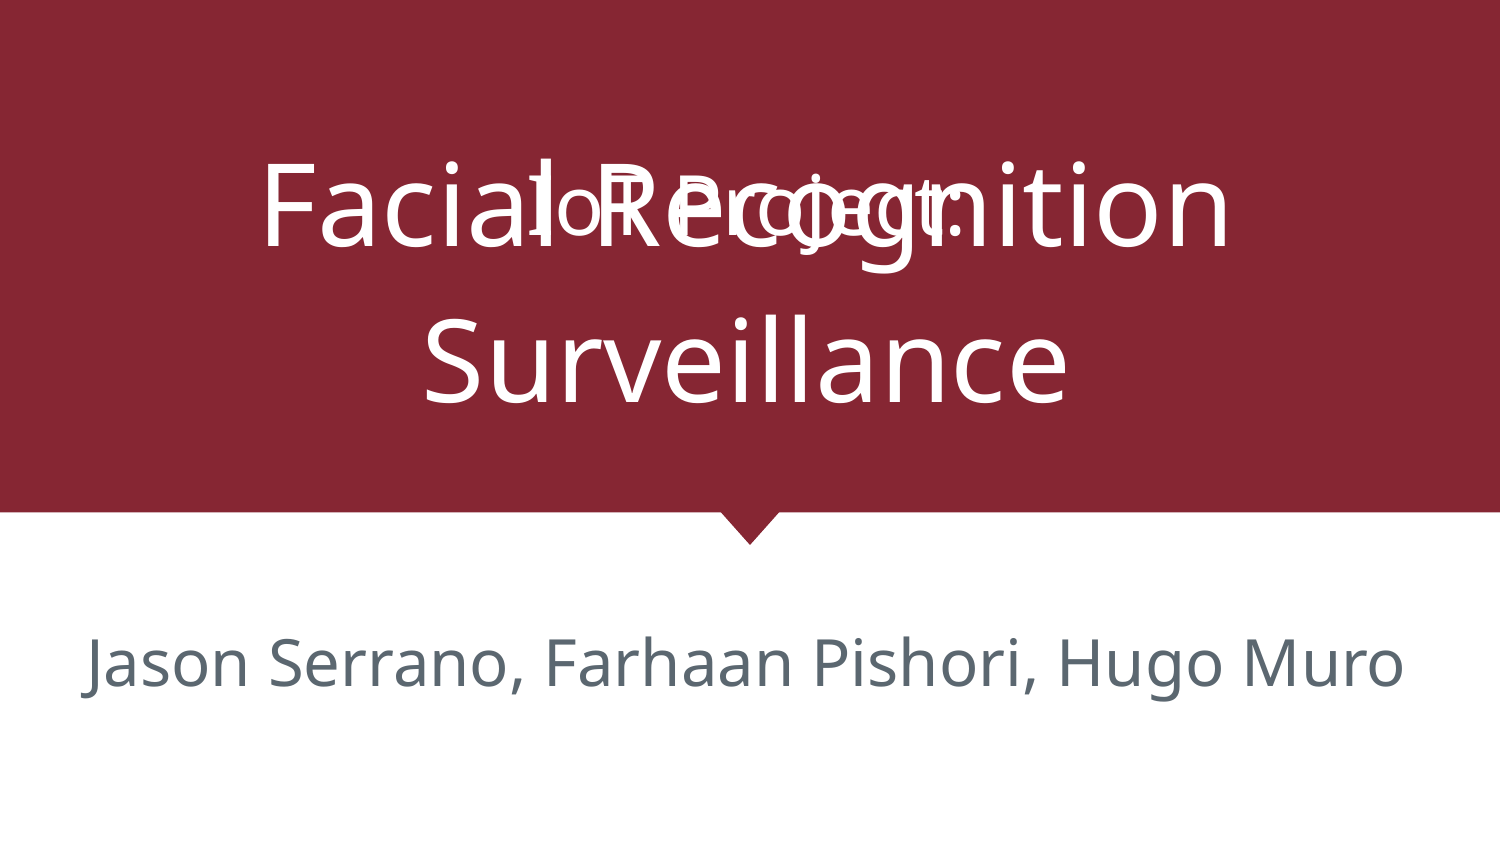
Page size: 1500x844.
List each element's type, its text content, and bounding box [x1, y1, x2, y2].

title Facial Recognition Surveillance [3, 105, 1490, 452]
subtitle Jason Serrano, Farhaan Pishori, Hugo Muro [67, 557, 1427, 765]
title IoT Project: [67, 0, 1427, 276]
